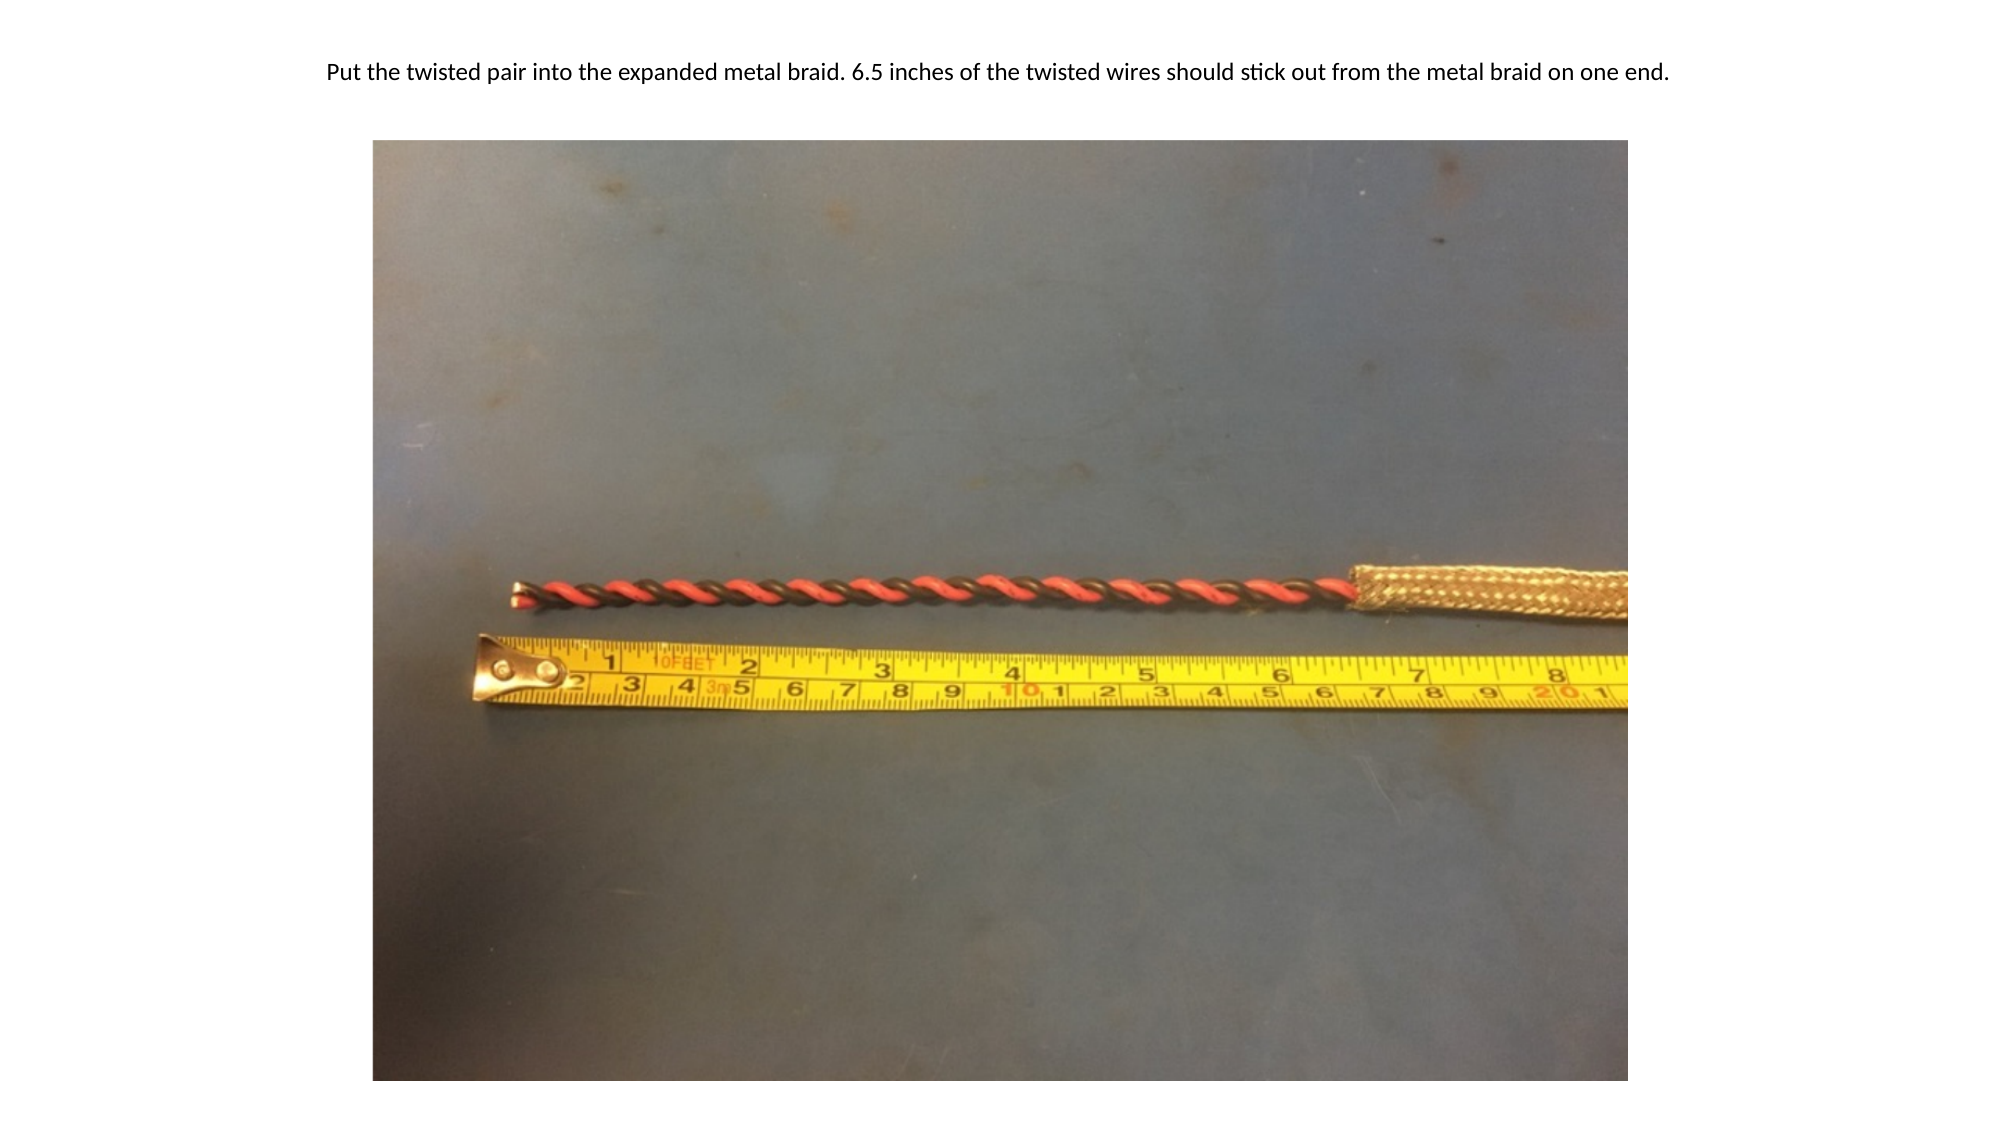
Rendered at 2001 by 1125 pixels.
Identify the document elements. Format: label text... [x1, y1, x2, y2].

picture [374, 0, 1627, 1125]
text_box Put the twisted pair into the expanded metal braid. 6.5 inches of the twisted wires should stick out from the metal braid on one end. [1471, 47, 1735, 93]
text_box Put the twisted pair into the expanded metal braid. 6.5 inches of the twisted wires should stick out from the metal braid on one end. [265, 47, 529, 93]
